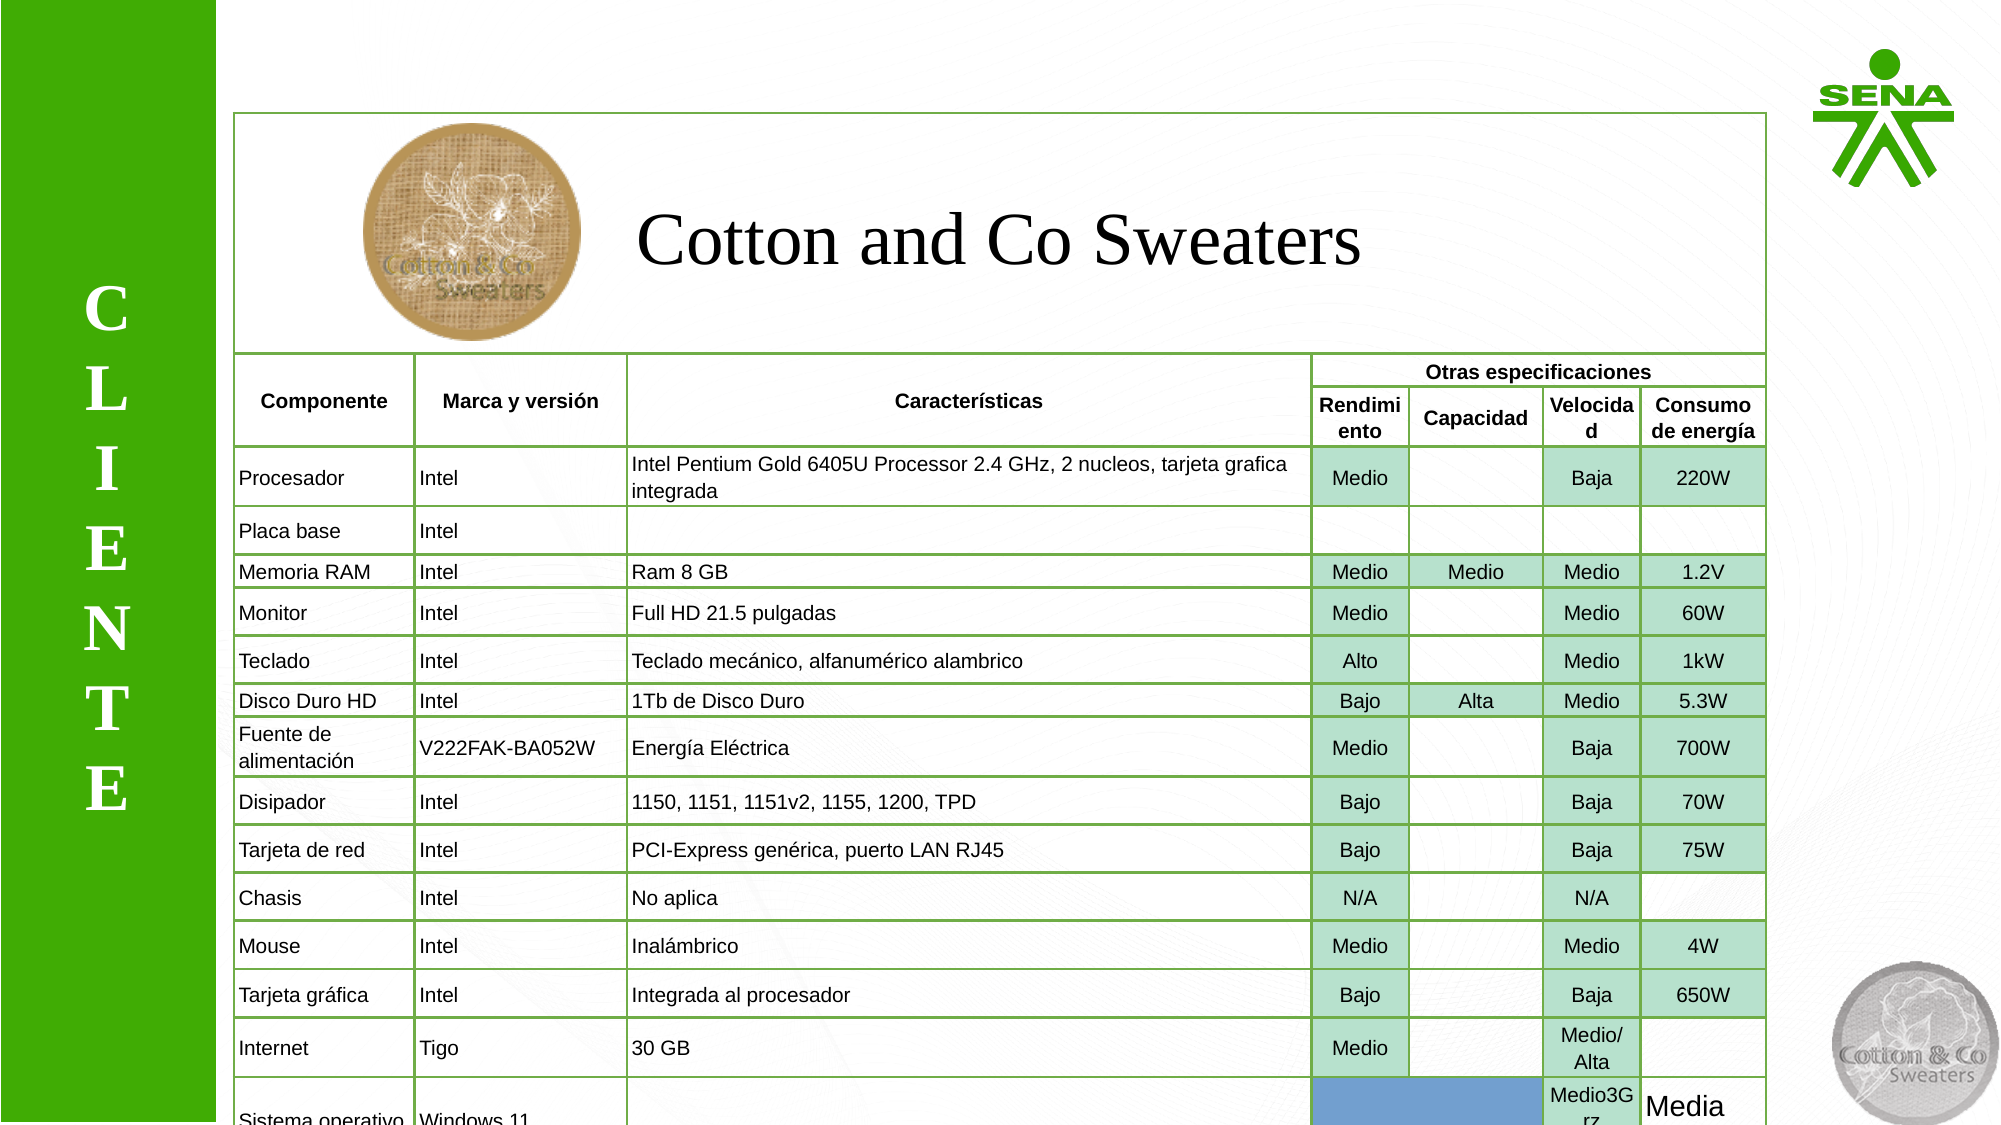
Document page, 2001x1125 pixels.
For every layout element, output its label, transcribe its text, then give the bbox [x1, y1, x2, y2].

table_cell Intel [416, 826, 626, 871]
table_cell Intel [416, 922, 626, 968]
table_cell [1410, 1019, 1542, 1076]
table_cell [1642, 507, 1765, 553]
table_cell 1kW [1642, 637, 1765, 682]
table_cell Intel [416, 970, 626, 1016]
table_cell 70W [1642, 778, 1765, 823]
table_cell Windows 11 [416, 1078, 626, 1125]
table_cell Baja [1544, 448, 1639, 505]
table_cell Capacidad [1410, 388, 1542, 445]
table_cell Velocidad [1544, 388, 1639, 445]
table_cell Alto [1313, 637, 1408, 682]
table_cell Intel [416, 778, 626, 823]
table_cell Chasis [235, 874, 413, 919]
table_cell 1Tb de Disco Duro [628, 685, 1310, 715]
table_cell [1410, 874, 1542, 919]
table_cell Medio [1544, 637, 1639, 682]
table_cell Intel [416, 556, 626, 586]
table_cell Baja [1544, 718, 1639, 775]
table_cell Tarjeta gráfica [235, 970, 413, 1016]
table_cell [1410, 826, 1542, 871]
table_cell 1.2V [1642, 556, 1765, 586]
table_cell [1544, 507, 1639, 553]
table_cell 1150, 1151, 1151v2, 1155, 1200, TPD [628, 778, 1310, 823]
table_cell Baja [1544, 826, 1639, 871]
table_cell N/A [1313, 874, 1408, 919]
table_cell Bajo [1313, 778, 1408, 823]
table_cell N/A [1544, 874, 1639, 919]
table_cell [628, 507, 1310, 553]
table_cell Medio [1313, 589, 1408, 634]
table_cell Medio [1544, 556, 1639, 586]
table_cell Teclado mecánico, alfanumérico alambrico [628, 637, 1310, 682]
table_cell Inalámbrico [628, 922, 1310, 968]
picture [0, 0, 2000, 1125]
table_cell Sistema operativo [235, 1078, 413, 1125]
table_cell Características [628, 355, 1310, 445]
table_cell 60W [1642, 589, 1765, 634]
table_cell Intel [416, 637, 626, 682]
table_cell [1410, 637, 1542, 682]
table_cell V222FAK-BA052W [416, 718, 626, 775]
table_cell 3Grz [1544, 1078, 1639, 1125]
table_cell Medio [1313, 448, 1408, 505]
table_cell Memoria RAM [235, 556, 413, 586]
table_cell Teclado [235, 637, 413, 682]
table_cell Consumo de energía [1642, 388, 1765, 445]
table_cell 4W [1642, 922, 1765, 968]
table_cell 75W [1642, 826, 1765, 871]
table_cell Bajo [1313, 685, 1408, 715]
table_cell Baja [1544, 778, 1639, 823]
table_cell Bajo [1313, 970, 1408, 1016]
table_cell Otras especificaciones [1313, 355, 1765, 385]
table_cell Intel [416, 874, 626, 919]
table_cell Monitor [235, 589, 413, 634]
table_cell [1410, 507, 1542, 553]
picture [362, 123, 581, 341]
table_cell 700W [1642, 718, 1765, 775]
text_box C L I E N T E [0, 248, 216, 839]
table_cell Ram 8 GB [628, 556, 1310, 586]
table_cell No aplica [628, 874, 1310, 919]
table_cell Medio [1313, 1019, 1408, 1076]
table_cell [628, 1078, 1310, 1125]
table_cell Intel [416, 589, 626, 634]
table_cell [1642, 874, 1765, 919]
table_cell Intel Pentium Gold 6405U Processor 2.4 GHz, 2 nucleos, tarjeta grafica integrada [628, 448, 1310, 505]
table_cell Bajo [1313, 826, 1408, 871]
table_cell [1313, 507, 1408, 553]
table_cell Alta [1410, 685, 1542, 715]
table_cell Rendimiento [1313, 388, 1408, 445]
table_cell [1410, 718, 1542, 775]
table_cell Fuente de alimentación [235, 718, 413, 775]
table_cell Medio [1410, 556, 1542, 586]
table_cell Disco Duro HD [235, 685, 413, 715]
table_cell Integrada al procesador [628, 970, 1310, 1016]
text_box [0, 0, 218, 1123]
table_cell Disipador [235, 778, 413, 823]
table_cell Baja [1544, 970, 1639, 1016]
table_header Cotton and Co Sweaters [235, 114, 1765, 352]
table_cell [1410, 448, 1542, 505]
table_cell Procesador [235, 448, 413, 505]
table_cell [1410, 589, 1542, 634]
table_cell [1642, 1078, 1765, 1125]
table_cell Intel [416, 448, 626, 505]
table_cell Medio/Alta [1544, 1019, 1639, 1076]
table_cell Placa base [235, 507, 413, 553]
table_cell [1642, 1019, 1765, 1076]
table_cell [1410, 778, 1542, 823]
table_cell Intel [416, 507, 626, 553]
table_cell PCI-Express genérica, puerto LAN RJ45 [628, 826, 1310, 871]
table_cell Componente [235, 355, 413, 445]
table_cell 220W [1642, 448, 1765, 505]
table_cell Intel [416, 685, 626, 715]
table_cell Medio [1313, 718, 1408, 775]
table_cell Medio [1544, 589, 1639, 634]
table_cell 5.3W [1642, 685, 1765, 715]
table_cell Mouse [235, 922, 413, 968]
table_cell Marca y versión [416, 355, 626, 445]
table_cell [1410, 922, 1542, 968]
table_cell Medio [1313, 556, 1408, 586]
table_cell [1410, 970, 1542, 1016]
table_cell Medio [1313, 922, 1408, 968]
table_cell Tarjeta de red [235, 826, 413, 871]
table_cell Internet [235, 1019, 413, 1076]
table_cell Energía Eléctrica [628, 718, 1310, 775]
table_cell Medio [1544, 685, 1639, 715]
table_cell 30 GB [628, 1019, 1310, 1076]
table_cell Tigo [416, 1019, 626, 1076]
table_cell Full HD 21.5 pulgadas [628, 589, 1310, 634]
table_cell 650W [1642, 970, 1765, 1016]
table_cell Medio [1544, 922, 1639, 968]
